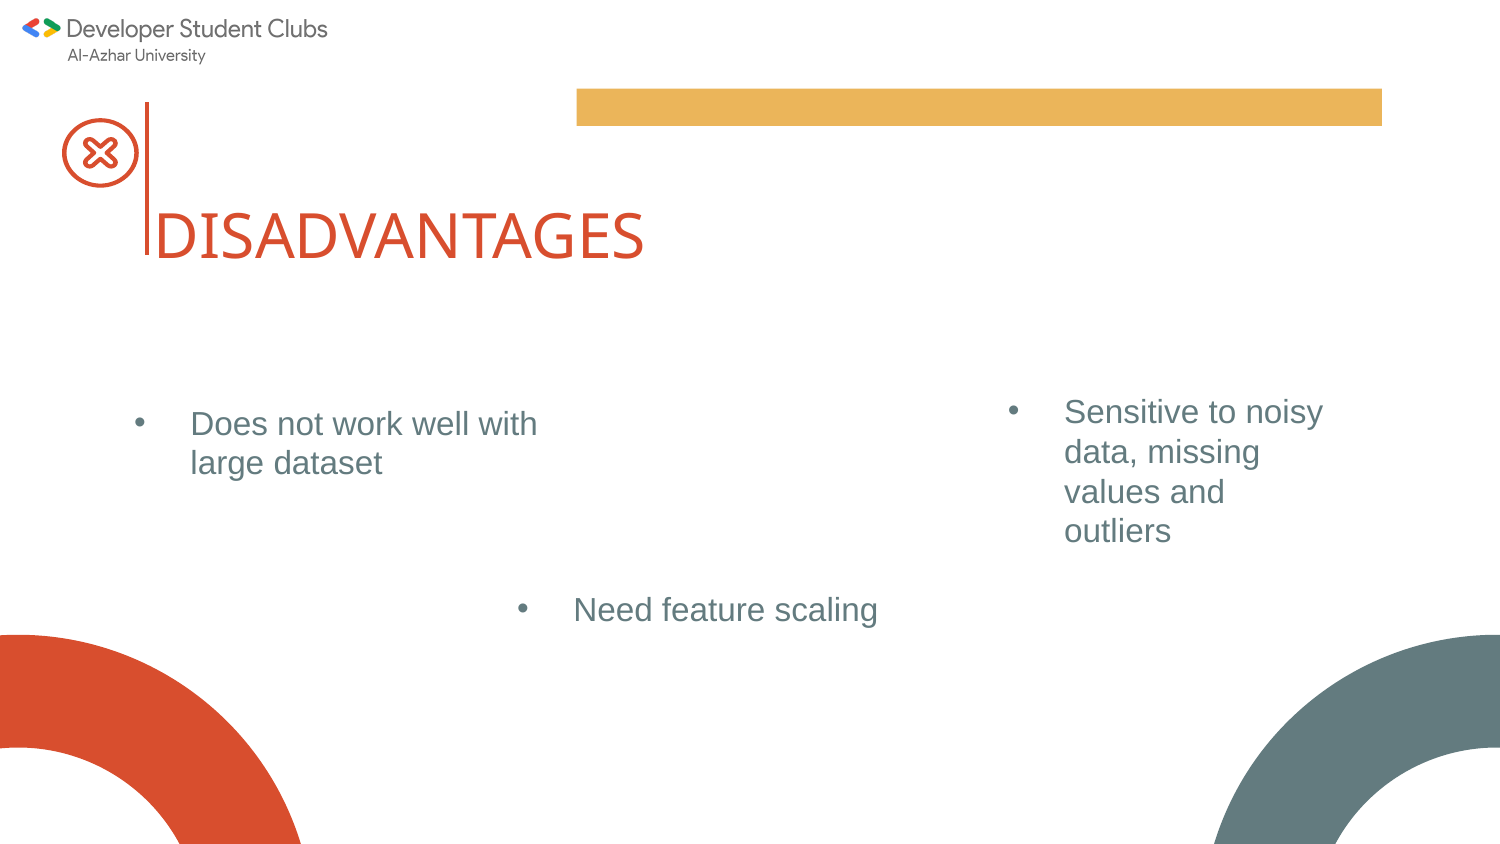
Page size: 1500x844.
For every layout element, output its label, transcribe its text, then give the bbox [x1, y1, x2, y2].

subtitle Sensitive to noisy data, missing values and outliers [974, 374, 1349, 469]
text_box [144, 102, 149, 256]
text_box Need feature scaling [483, 573, 959, 668]
title DISADVANTAGES [138, 181, 722, 276]
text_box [61, 117, 140, 188]
subtitle Does not work well with large dataset [100, 386, 576, 481]
picture [14, 0, 331, 70]
